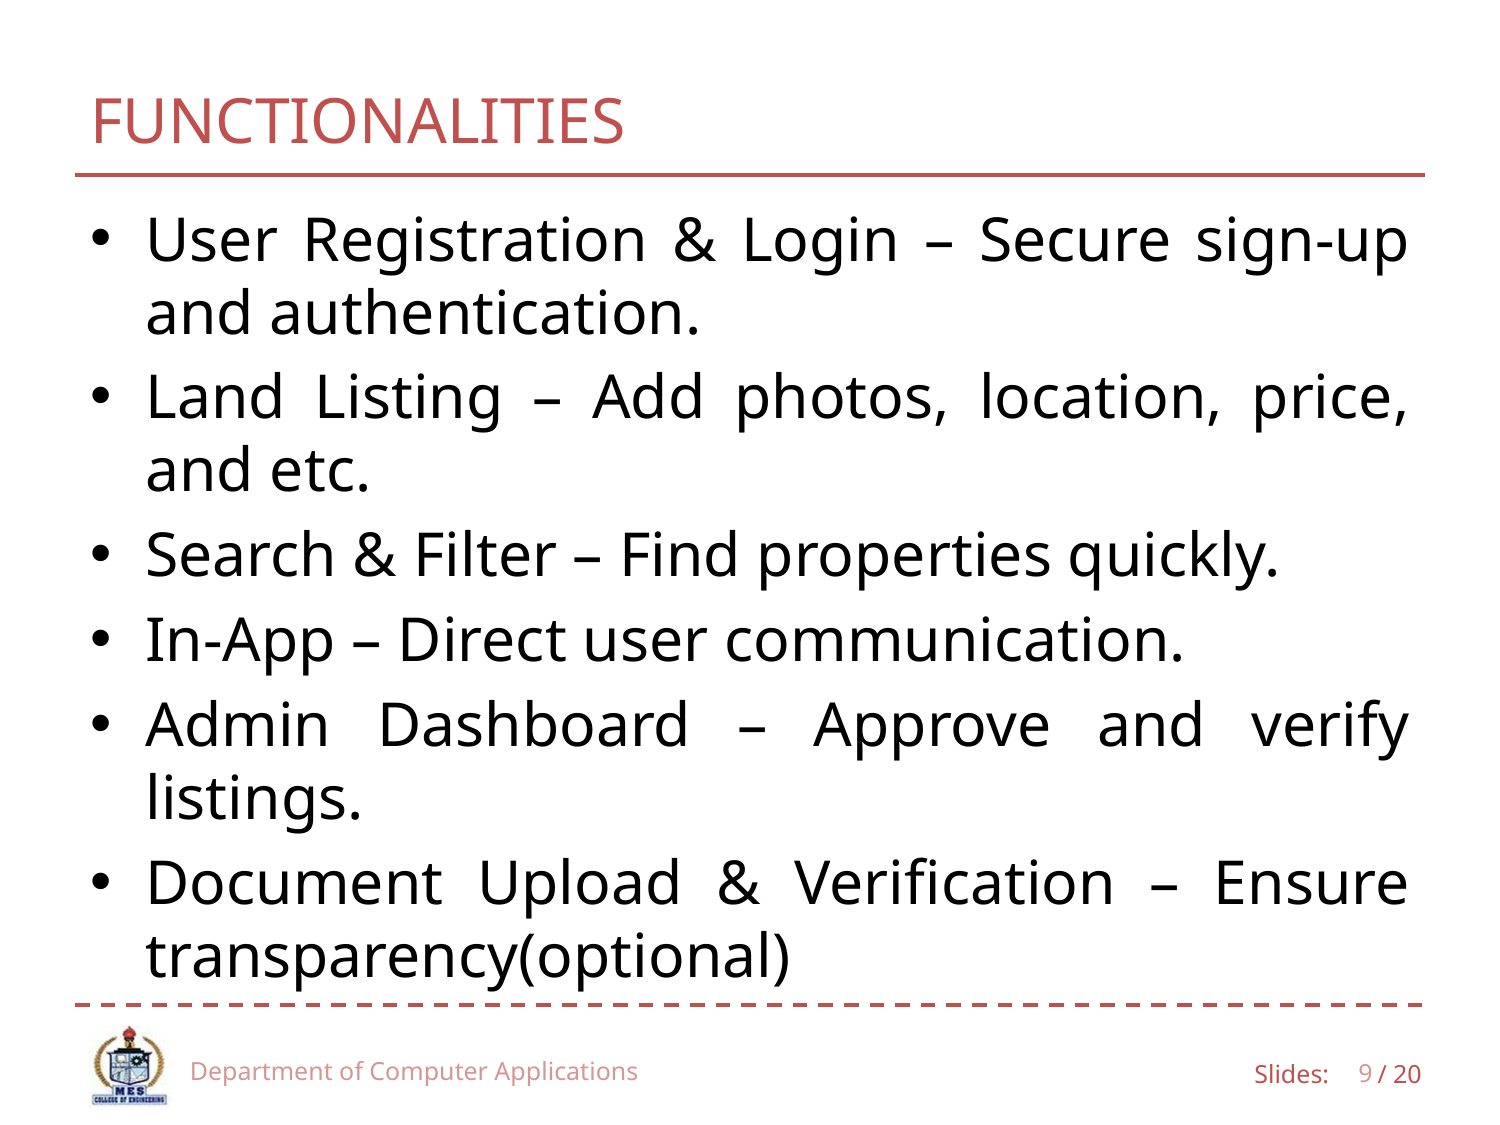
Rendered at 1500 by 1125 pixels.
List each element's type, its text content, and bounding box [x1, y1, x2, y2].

title FUNCTIONALITIES [73, 48, 1427, 189]
slide_number 9 [1325, 1044, 1388, 1105]
picture [87, 1023, 171, 1109]
list User Registration & Login – Secure sign-up and authentication. Land Listing – Add photos, location, price, and etc. Search & Filter – Find properties quickly. In-App – Direct user communication. Admin Dashboard – Approve and verify listings. Document Upload & Verification – Ensure transparency(optional) [75, 193, 1425, 1005]
footer Department of Computer Applications [174, 1042, 675, 1103]
